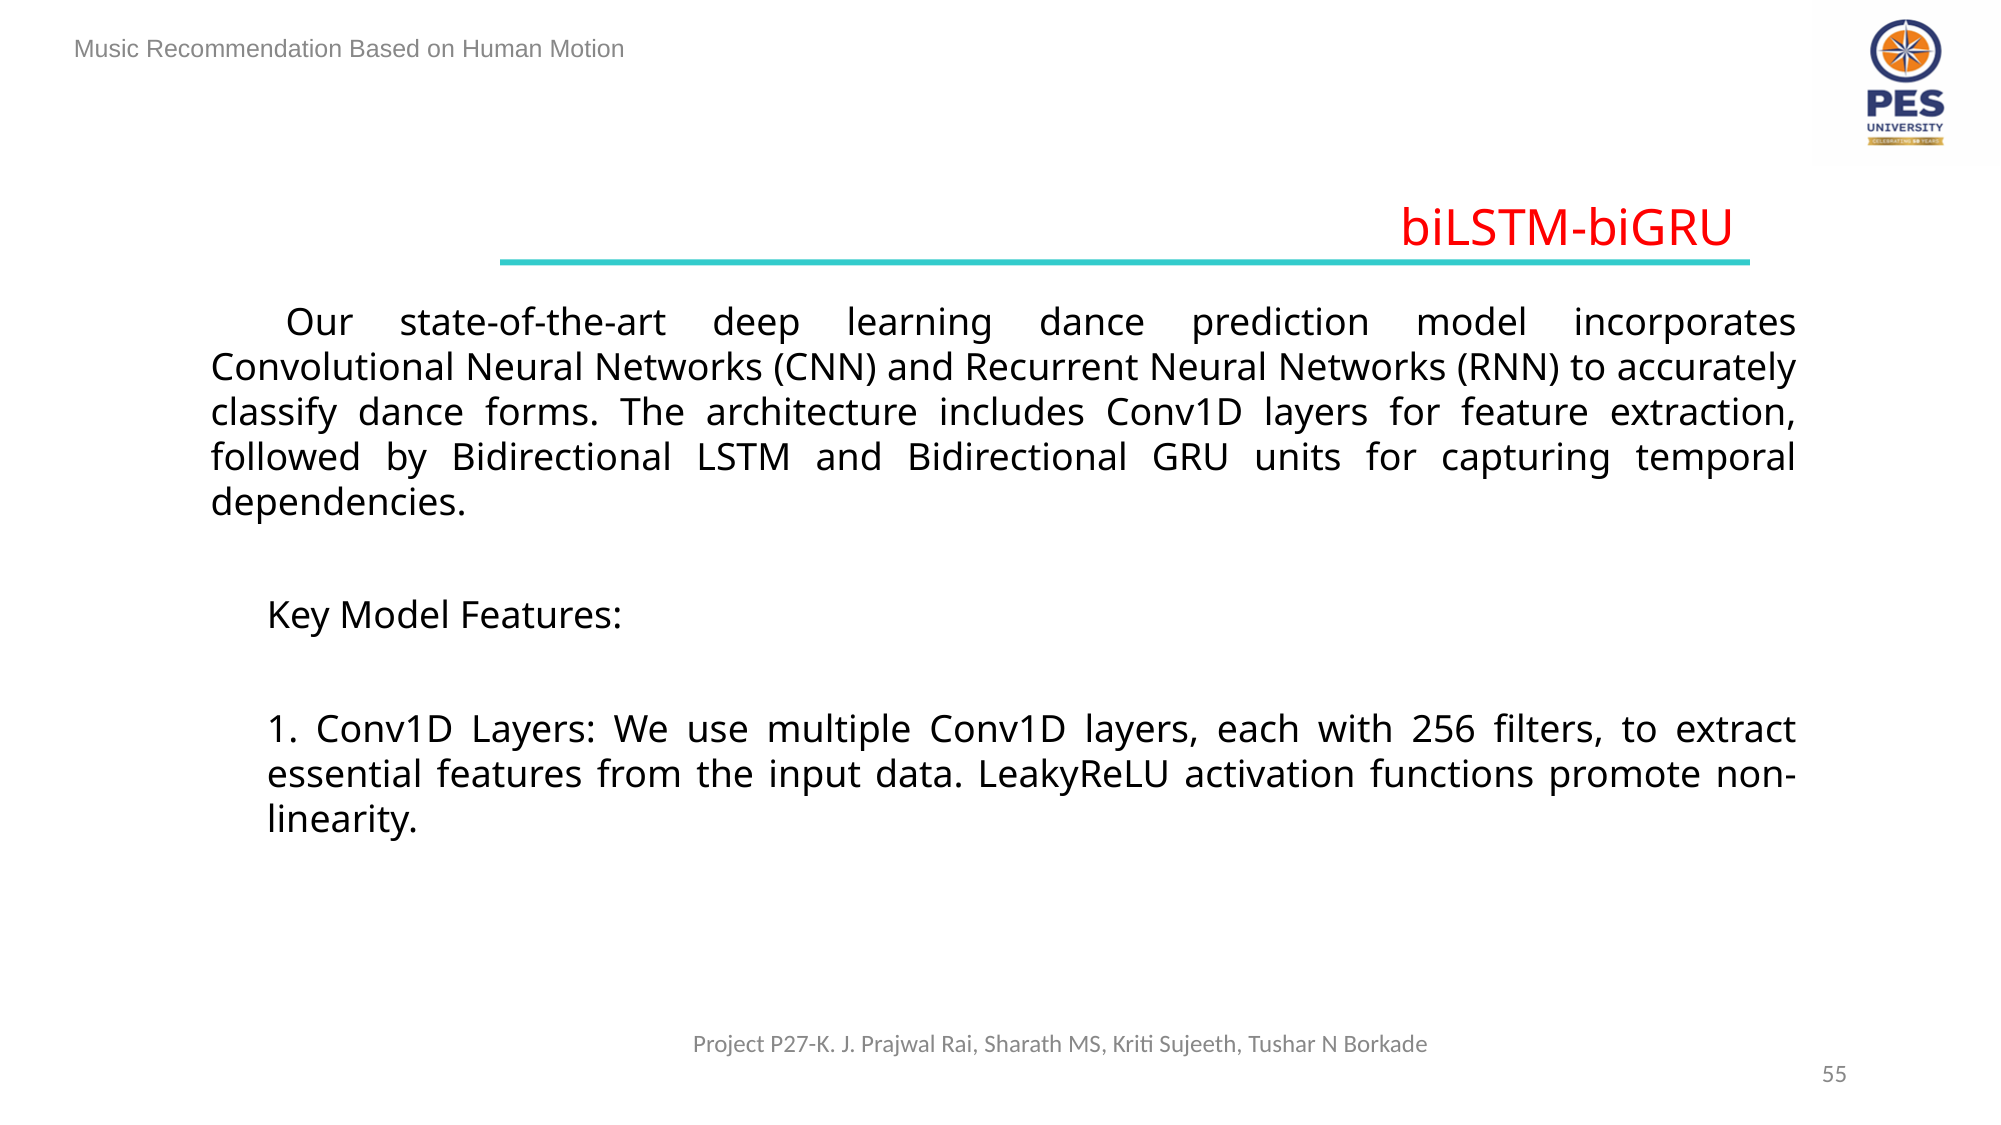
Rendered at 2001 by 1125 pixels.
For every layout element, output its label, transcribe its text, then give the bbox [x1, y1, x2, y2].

footer Project P27-K. J. Prajwal Rai, Sharath MS, Kriti Sujeeth, Tushar N Borkade [662, 1042, 1412, 1103]
text_box Music Recommendation Based on Human Motion [12, 17, 688, 78]
text_box biLSTM-biGRU [312, 187, 1750, 263]
picture [1812, 0, 2000, 167]
slide_number ‹#› [1412, 1042, 1863, 1103]
text_box Our state-of-the-art deep learning dance prediction model incorporates Convolutional Neural Networks (CNN) and Recurrent Neural Networks (RNN) to accurately classify dance forms. The architecture includes Conv1D layers for feature extraction, followed by Bidirectional LSTM and Bidirectional GRU units for capturing temporal dependencies. Key Model Features: 1. Conv1D Layers: We use multiple Conv1D layers, each with 256 filters, to extract essential features from the input data. LeakyReLU activation functions promote non-linearity. [195, 290, 1813, 1050]
